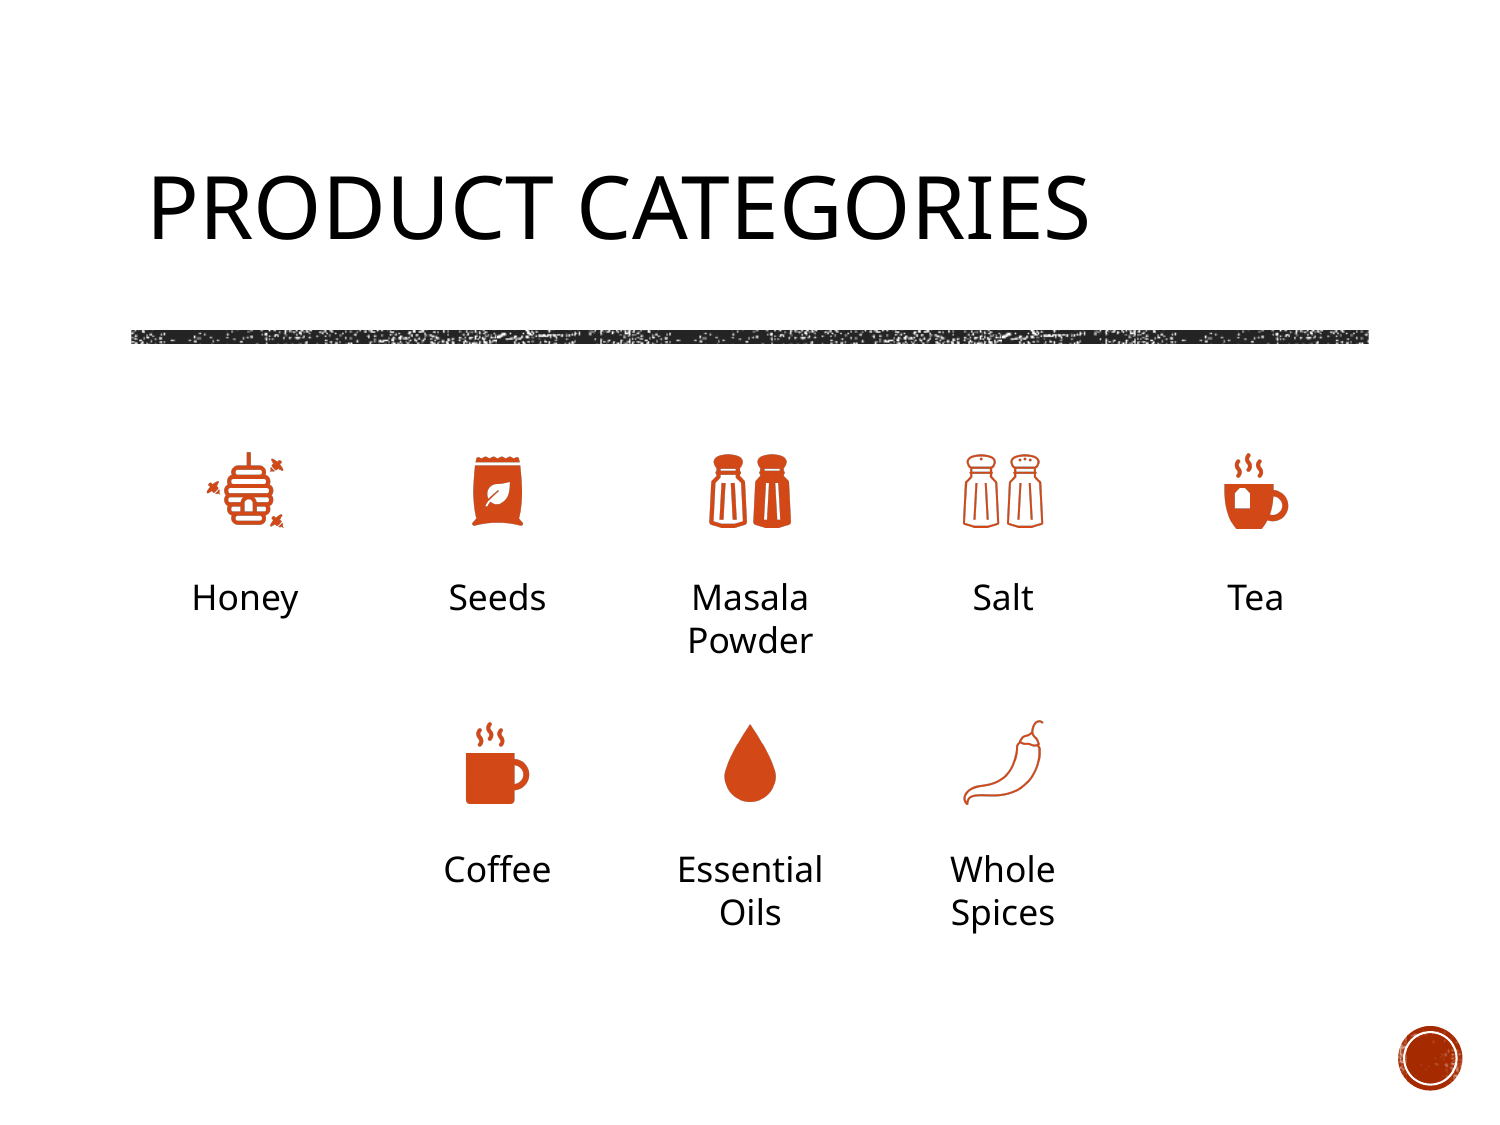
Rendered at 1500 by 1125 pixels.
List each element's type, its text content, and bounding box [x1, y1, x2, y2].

title Product Categories [131, 79, 1370, 329]
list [133, 392, 1368, 984]
text_box [130, 329, 1370, 344]
